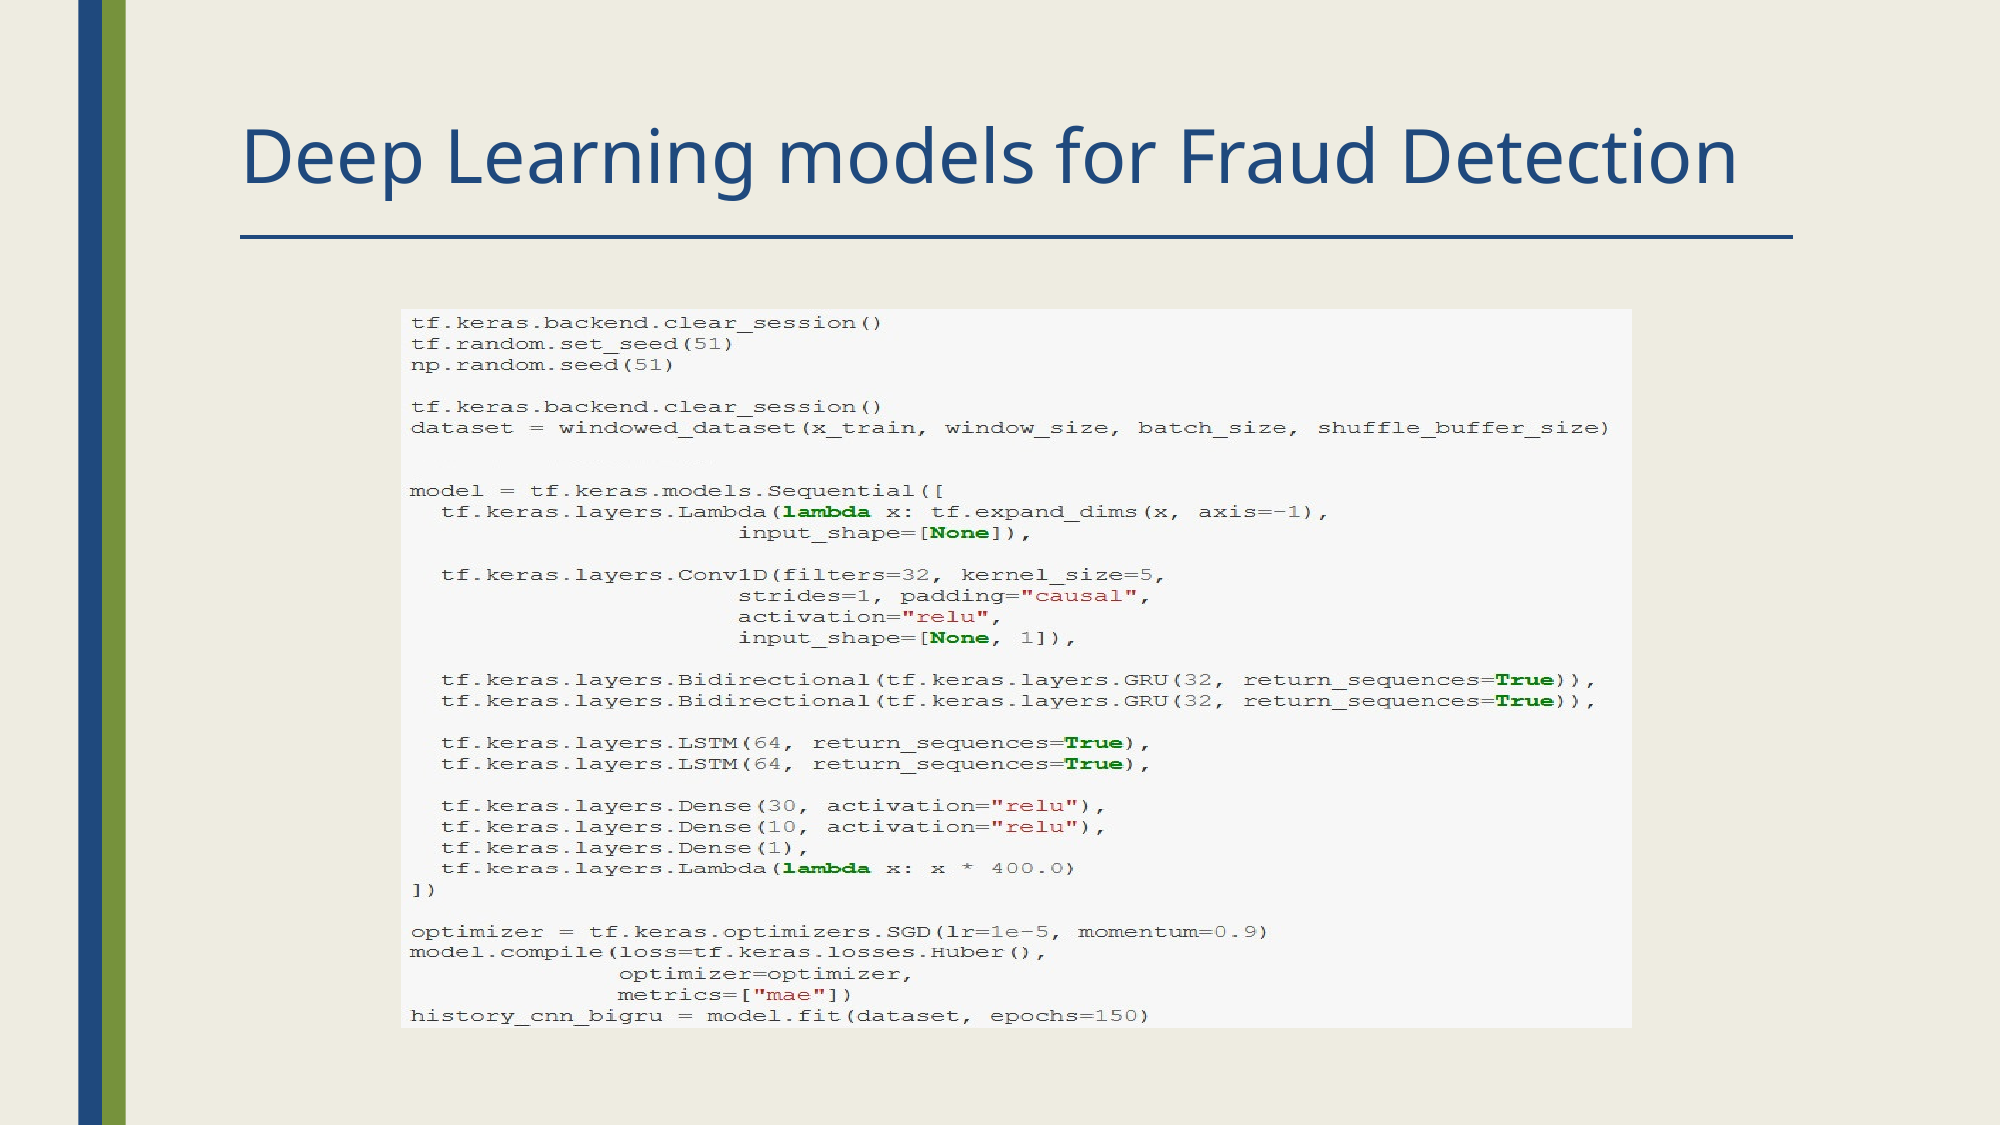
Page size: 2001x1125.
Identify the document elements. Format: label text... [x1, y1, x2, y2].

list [401, 309, 1632, 1029]
title Deep Learning models for Fraud Detection [225, 112, 1800, 231]
